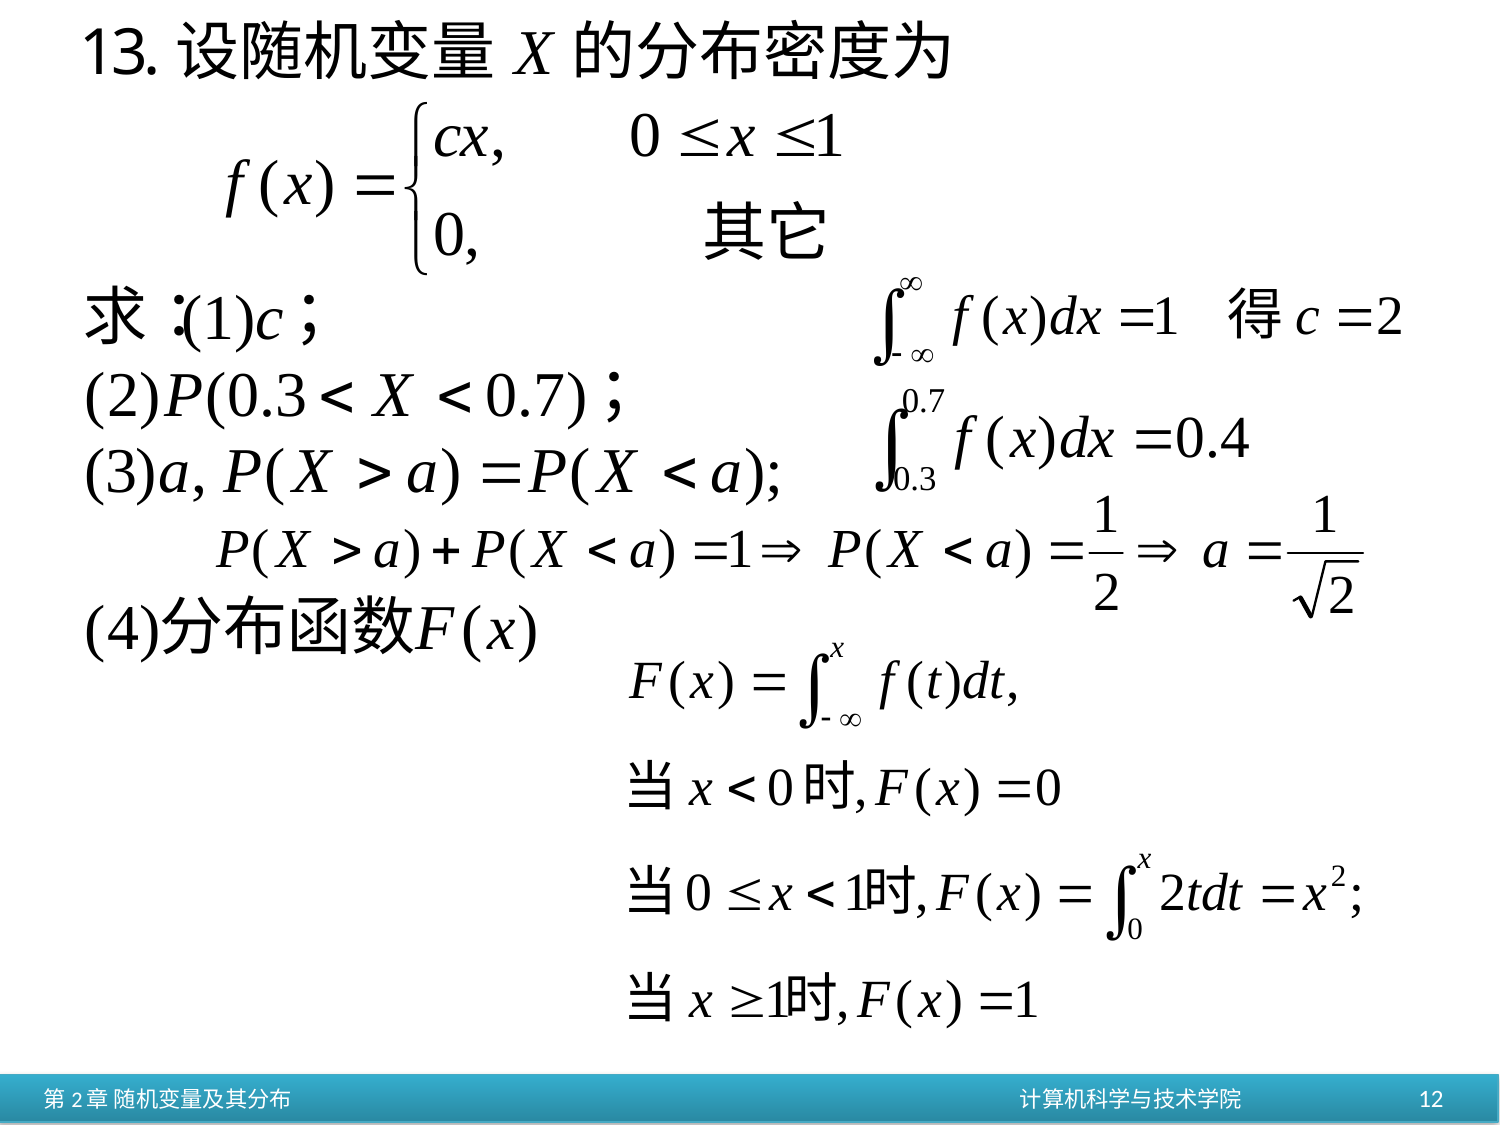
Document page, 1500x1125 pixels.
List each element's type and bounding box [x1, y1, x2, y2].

text_box [75, 6, 968, 677]
text_box [206, 479, 1377, 632]
text_box [855, 255, 1412, 386]
text_box [856, 373, 1259, 478]
text_box [619, 621, 1430, 1043]
